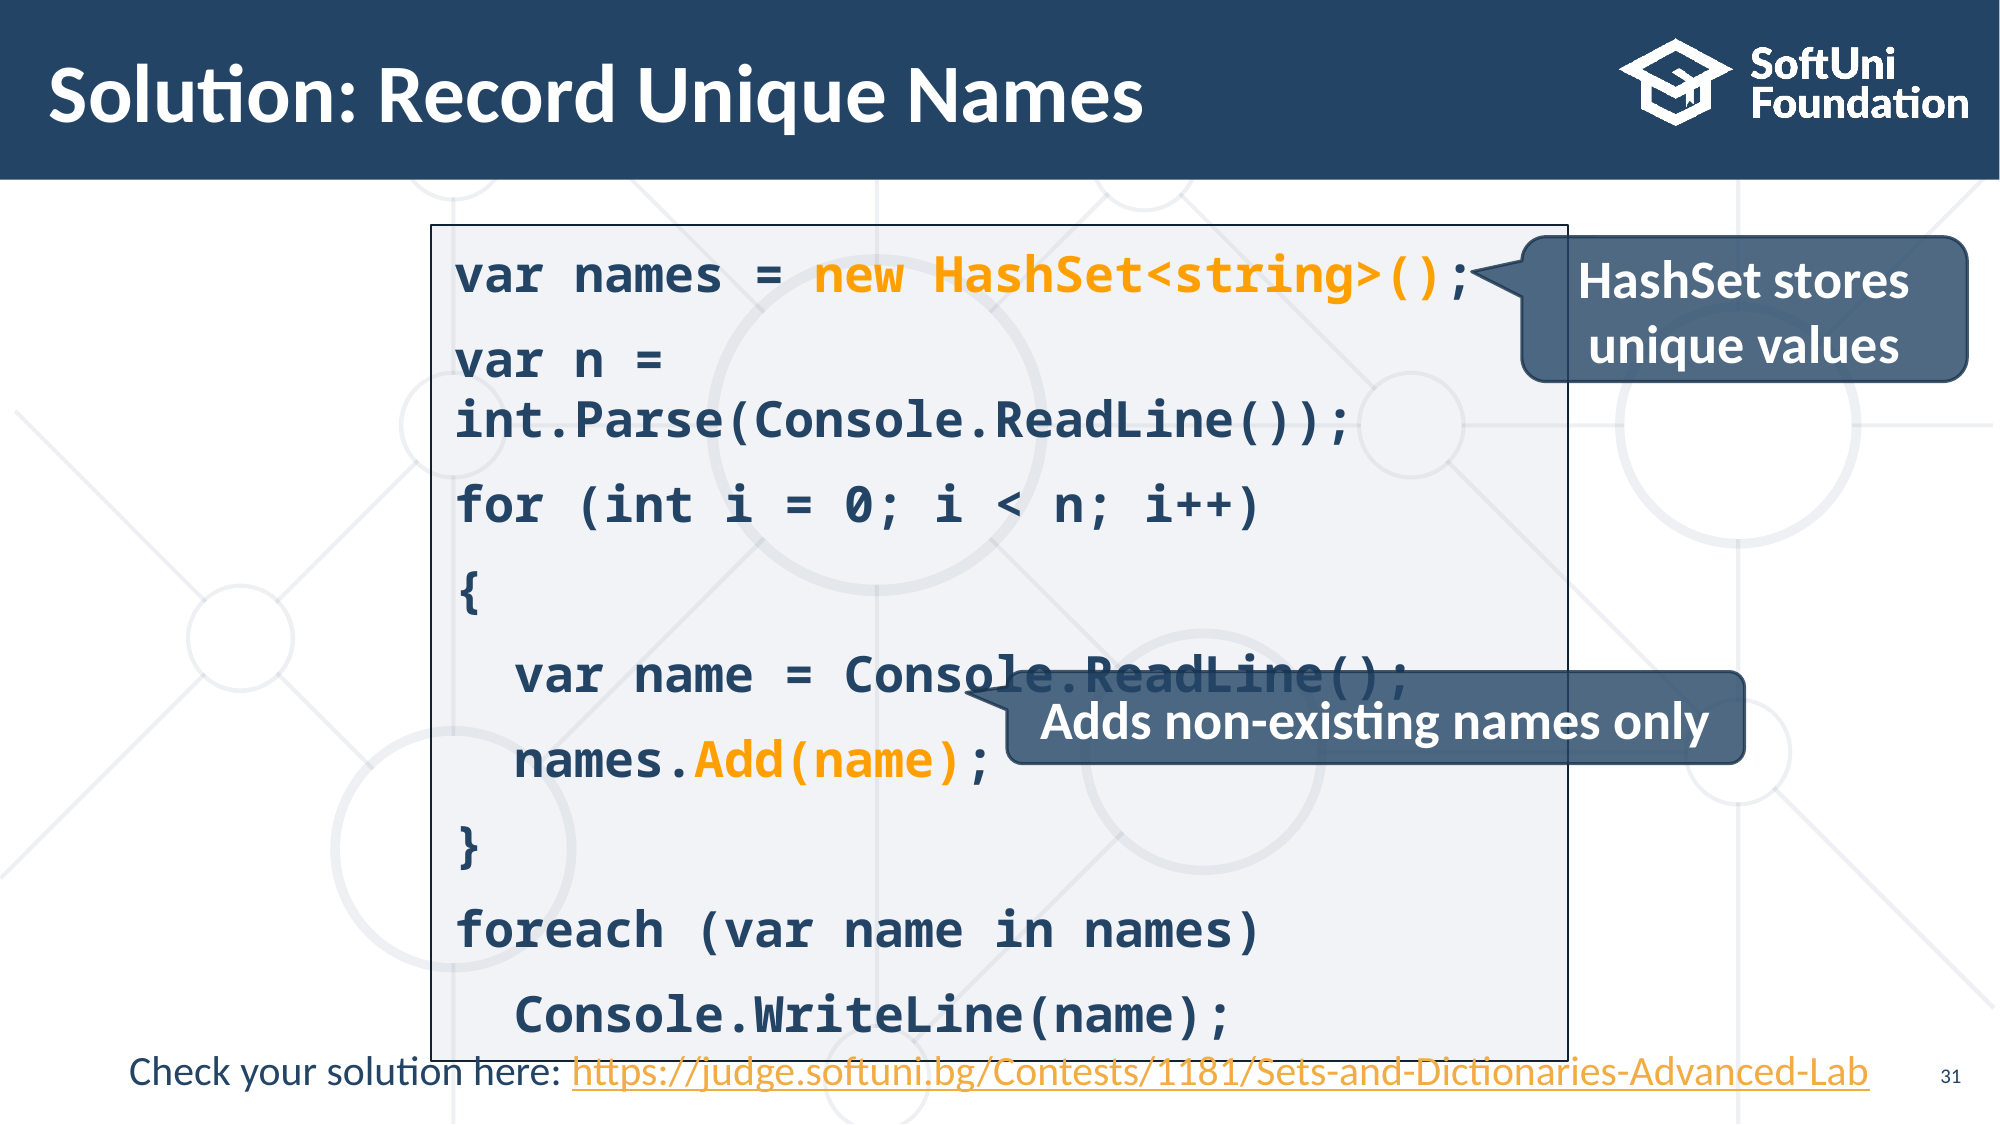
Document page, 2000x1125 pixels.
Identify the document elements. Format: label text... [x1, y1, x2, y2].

text_box var names = new HashSet<string>(); var n = int.Parse(Console.ReadLine()); for (int i = 0; i < n; i++) { var name = Console.ReadLine(); names.Add(name); } foreach (var name in names) Console.WriteLine(name); [430, 224, 1569, 1036]
text_box HashSet stores unique values [1469, 234, 1970, 384]
text_box Check your solution here: https://judge.softuni.bg/Contests/1181/Sets-and-Dictionaries-Advanced-Lab [101, 1036, 1897, 1102]
text_box Adds non-existing names only [963, 669, 1747, 766]
slide_number 31 [1897, 1049, 1968, 1101]
picture [1618, 38, 1968, 126]
title Solution: Record Unique Names [31, 16, 1591, 162]
